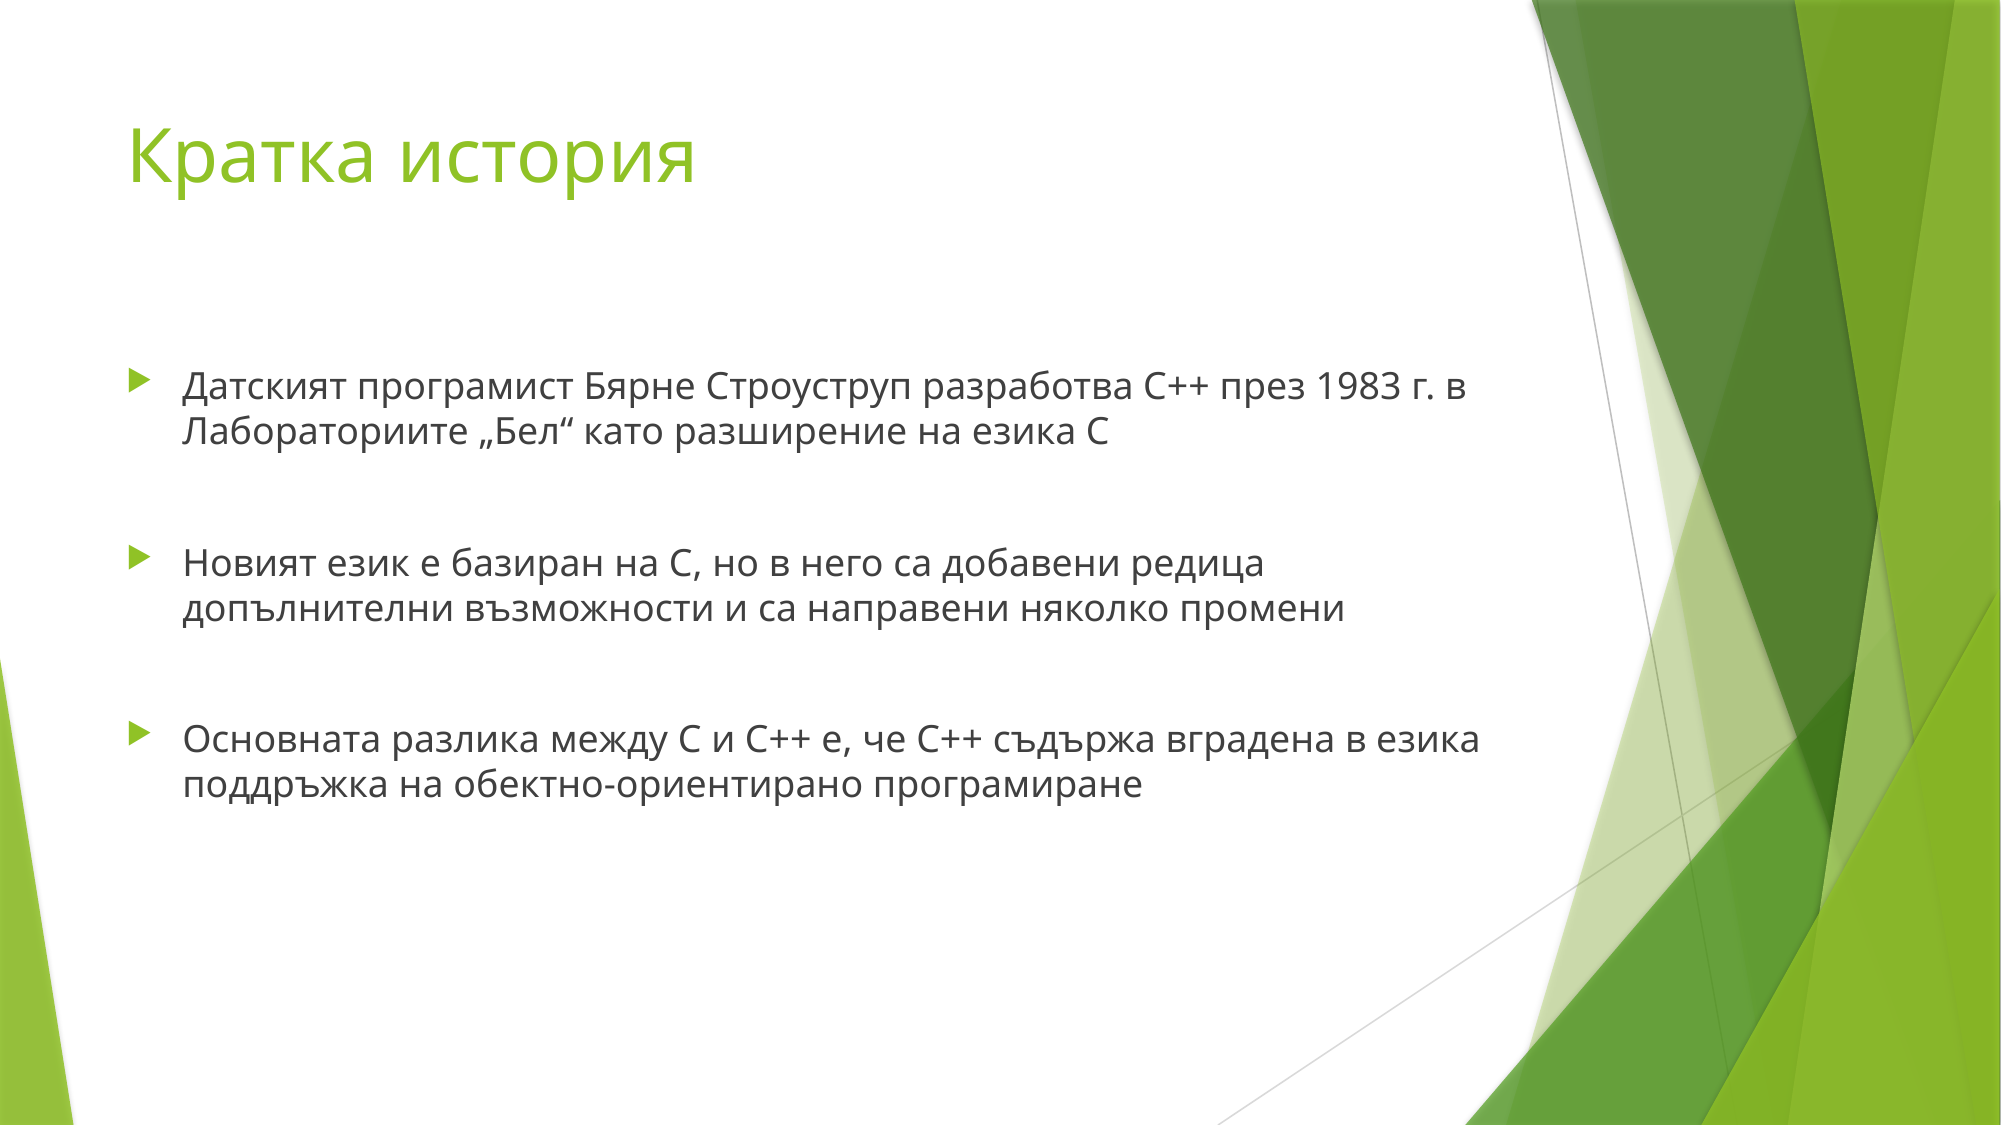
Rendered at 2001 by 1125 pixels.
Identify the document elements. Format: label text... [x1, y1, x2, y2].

list Датският програмист Бярне Строуструп разработва C++ през 1983 г. в Лабораториите „Бел“ като разширение на езика C Новият език е базиран на C, но в него са добавени редица допълнителни възможности и са направени няколко промени Основната разлика между C и C++ е, че C++ съдържа вградена в езика поддръжка на обектно-ориентирано програмиране [111, 354, 1522, 992]
title Кратка история [111, 99, 1522, 317]
